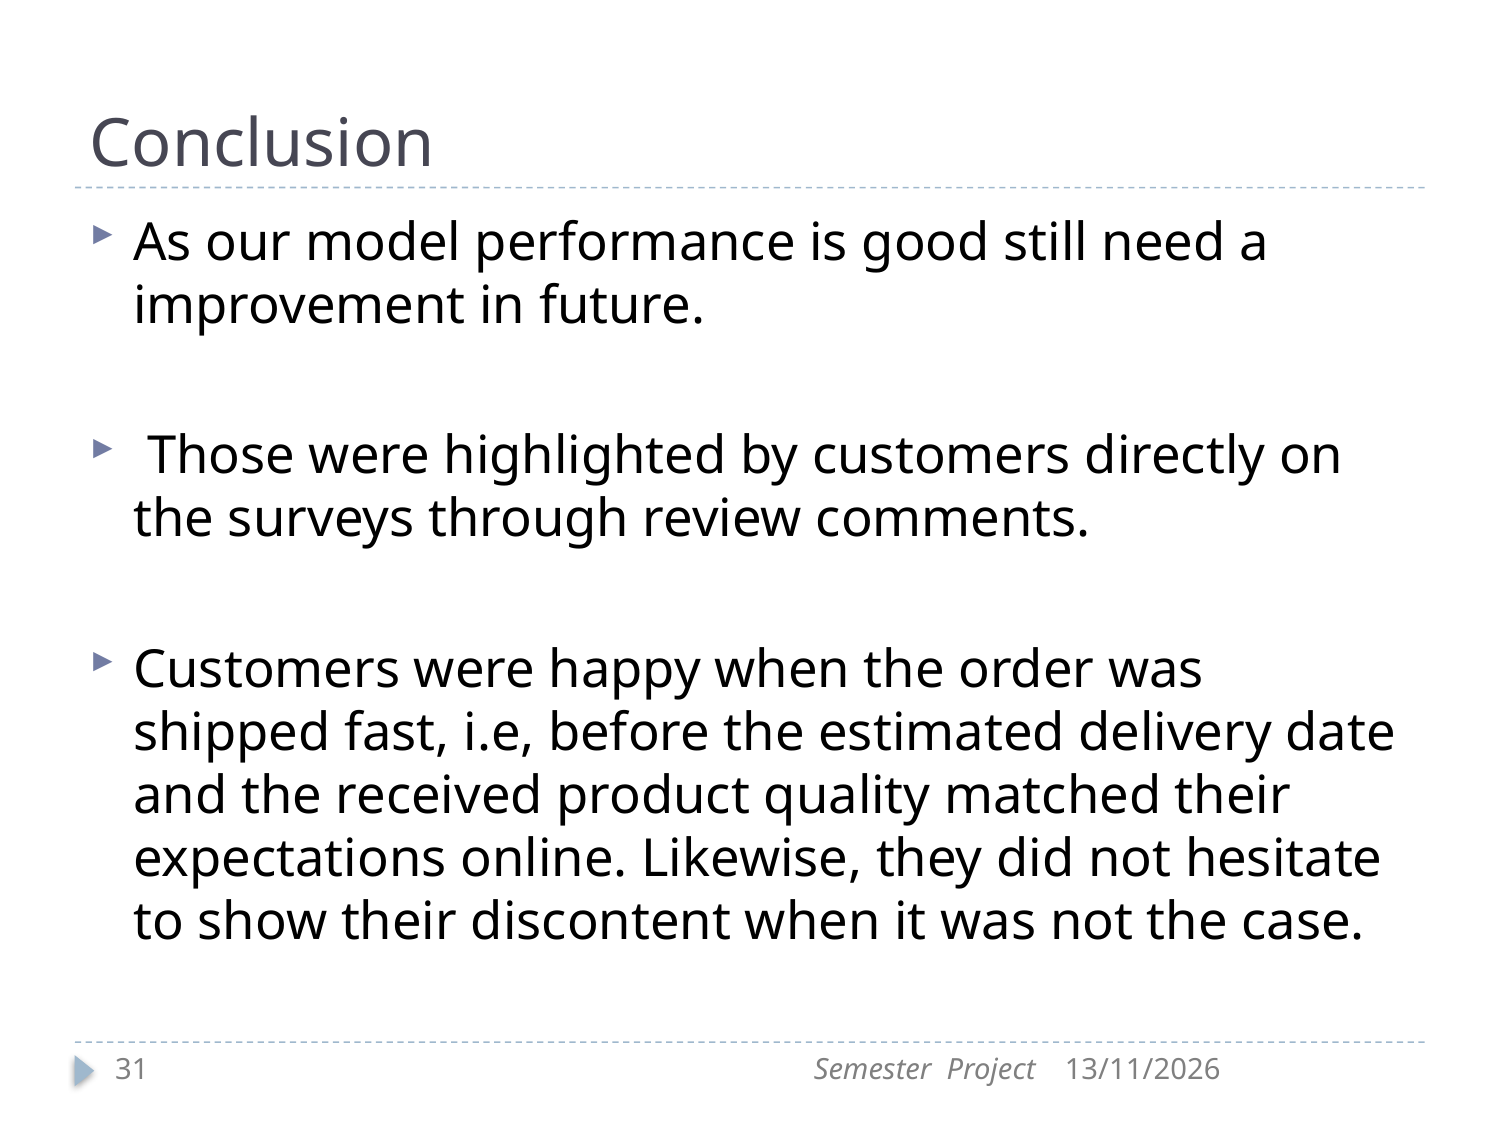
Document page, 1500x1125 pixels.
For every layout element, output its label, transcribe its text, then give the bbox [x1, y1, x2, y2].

footer Semester Project [475, 1042, 1051, 1103]
slide_number 31 [100, 1042, 426, 1103]
list As our model performance is good still need a improvement in future. Those were highlighted by customers directly on the surveys through review comments. Customers were happy when the order was shipped fast, i.e, before the estimated delivery date and the received product quality matched their expectations online. Likewise, they did not hesitate to show their discontent when it was not the case. [75, 200, 1425, 1010]
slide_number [1051, 1042, 1426, 1103]
title Conclusion [75, 24, 1425, 188]
